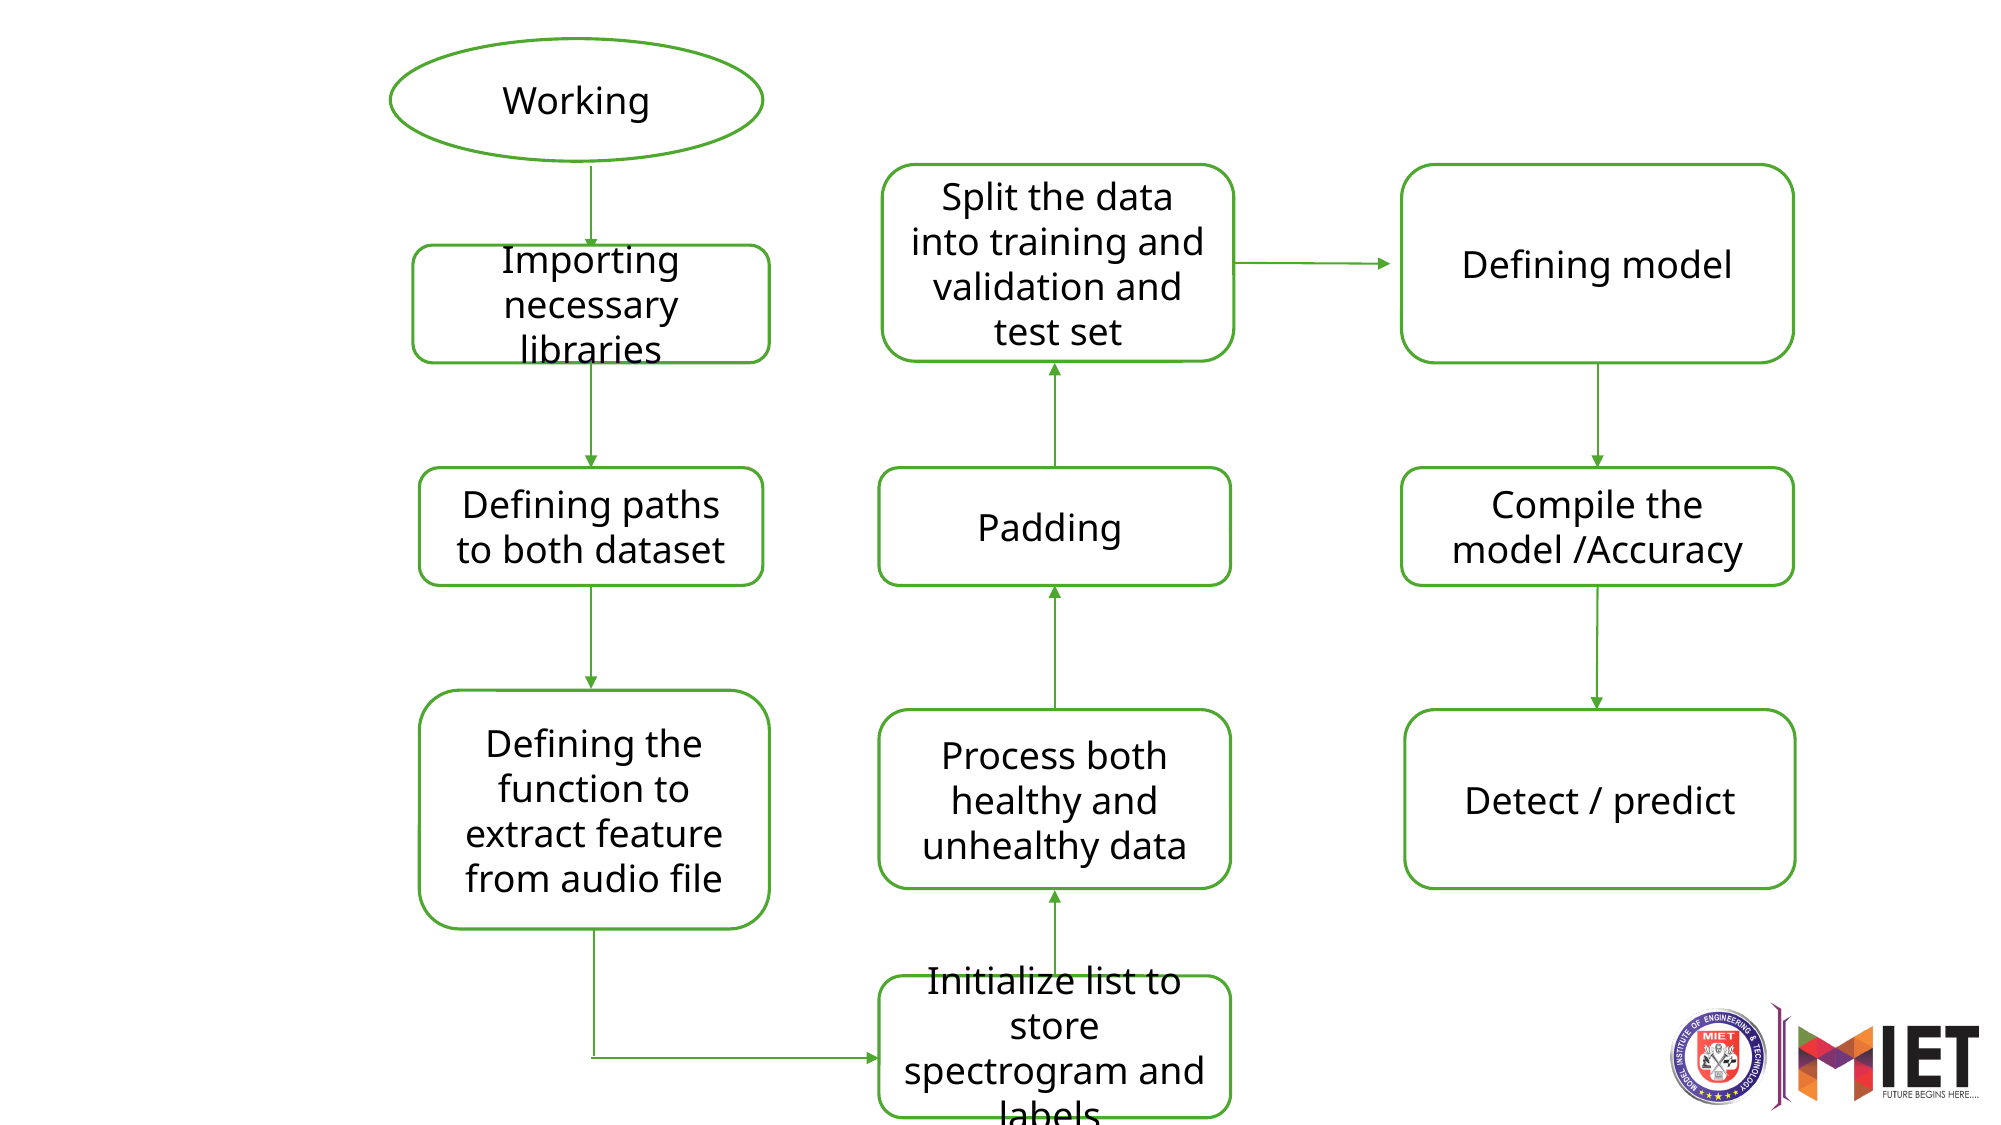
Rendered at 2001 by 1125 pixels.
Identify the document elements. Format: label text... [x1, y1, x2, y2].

text_box Initialize list to store spectrogram and labels [877, 974, 1233, 1120]
text_box Importing necessary libraries [411, 243, 771, 365]
text_box Defining the function to extract feature from audio file [417, 688, 771, 931]
picture [1670, 1001, 1980, 1112]
text_box Working [388, 37, 765, 163]
text_box Detect / predict [1403, 708, 1797, 891]
text_box Padding [877, 466, 1233, 587]
text_box Defining model [1399, 162, 1796, 365]
text_box Split the data into training and validation and test set [880, 162, 1236, 363]
text_box Defining paths to both dataset [417, 466, 765, 587]
text_box Compile the model /Accuracy [1400, 466, 1796, 587]
text_box Process both healthy and unhealthy data [877, 708, 1233, 891]
